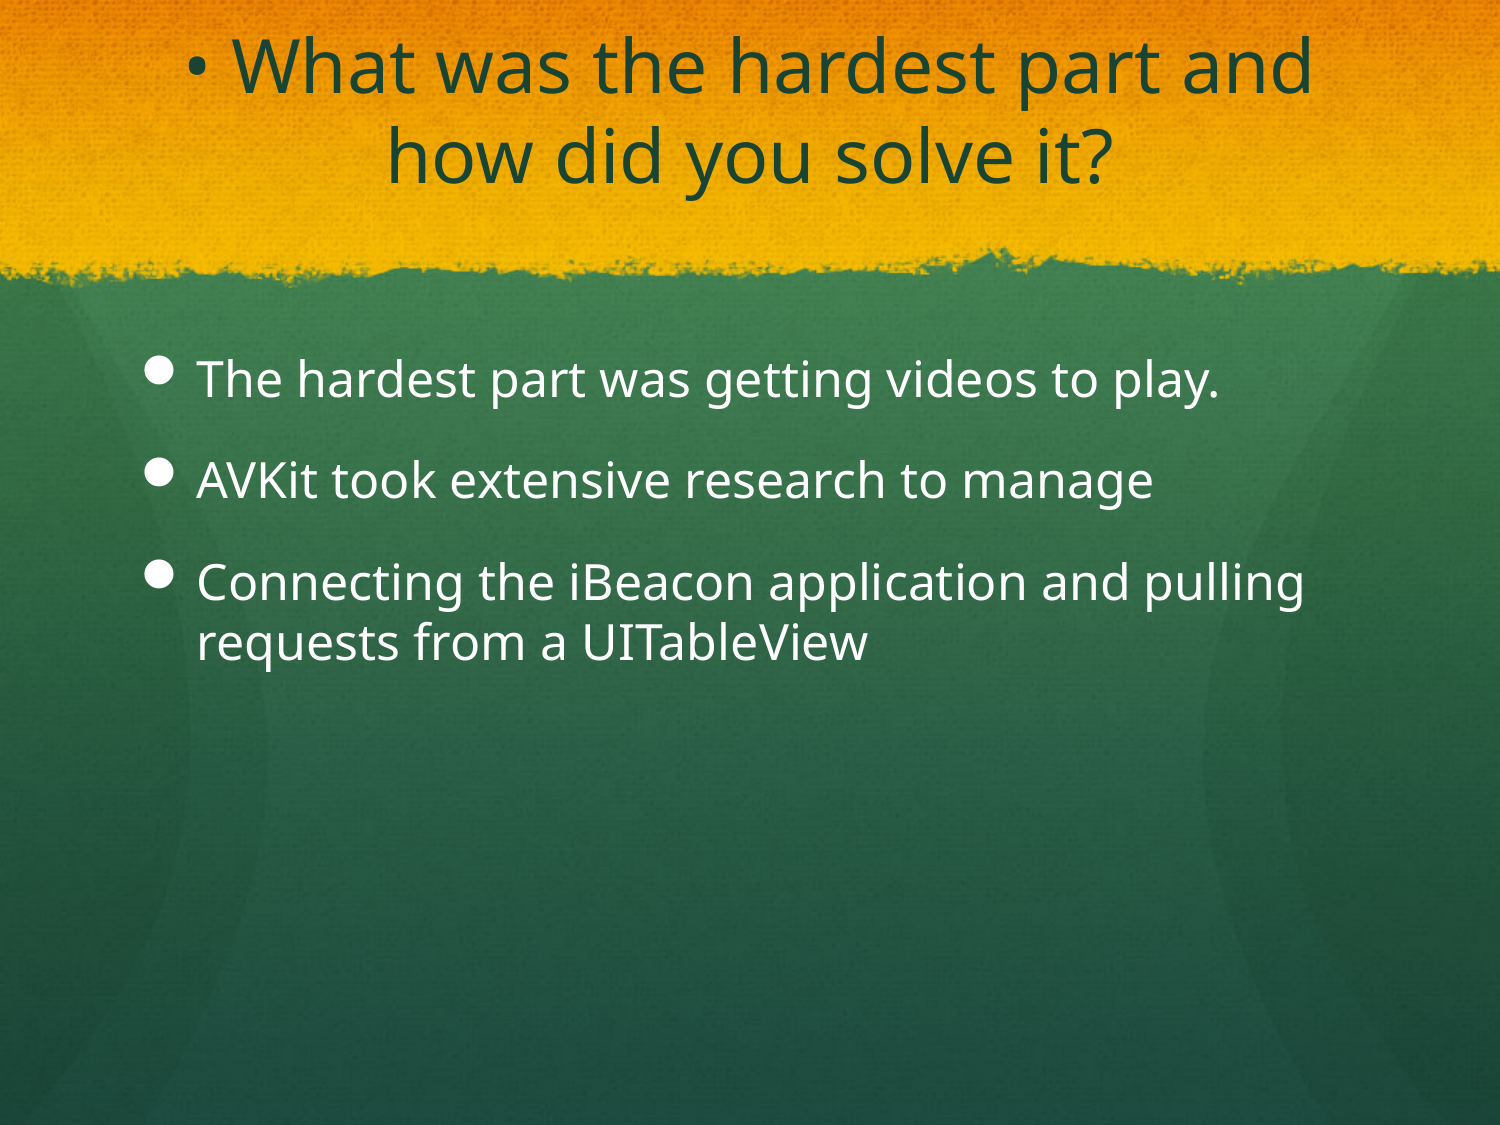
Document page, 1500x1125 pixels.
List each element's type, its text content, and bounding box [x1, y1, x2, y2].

title • What was the hardest part and how did you solve it? [125, 37, 1375, 270]
picture [0, 0, 1500, 1125]
list The hardest part was getting videos to play. AVKit took extensive research to manage Connecting the iBeacon application and pulling requests from a UITableView [125, 339, 1375, 1026]
